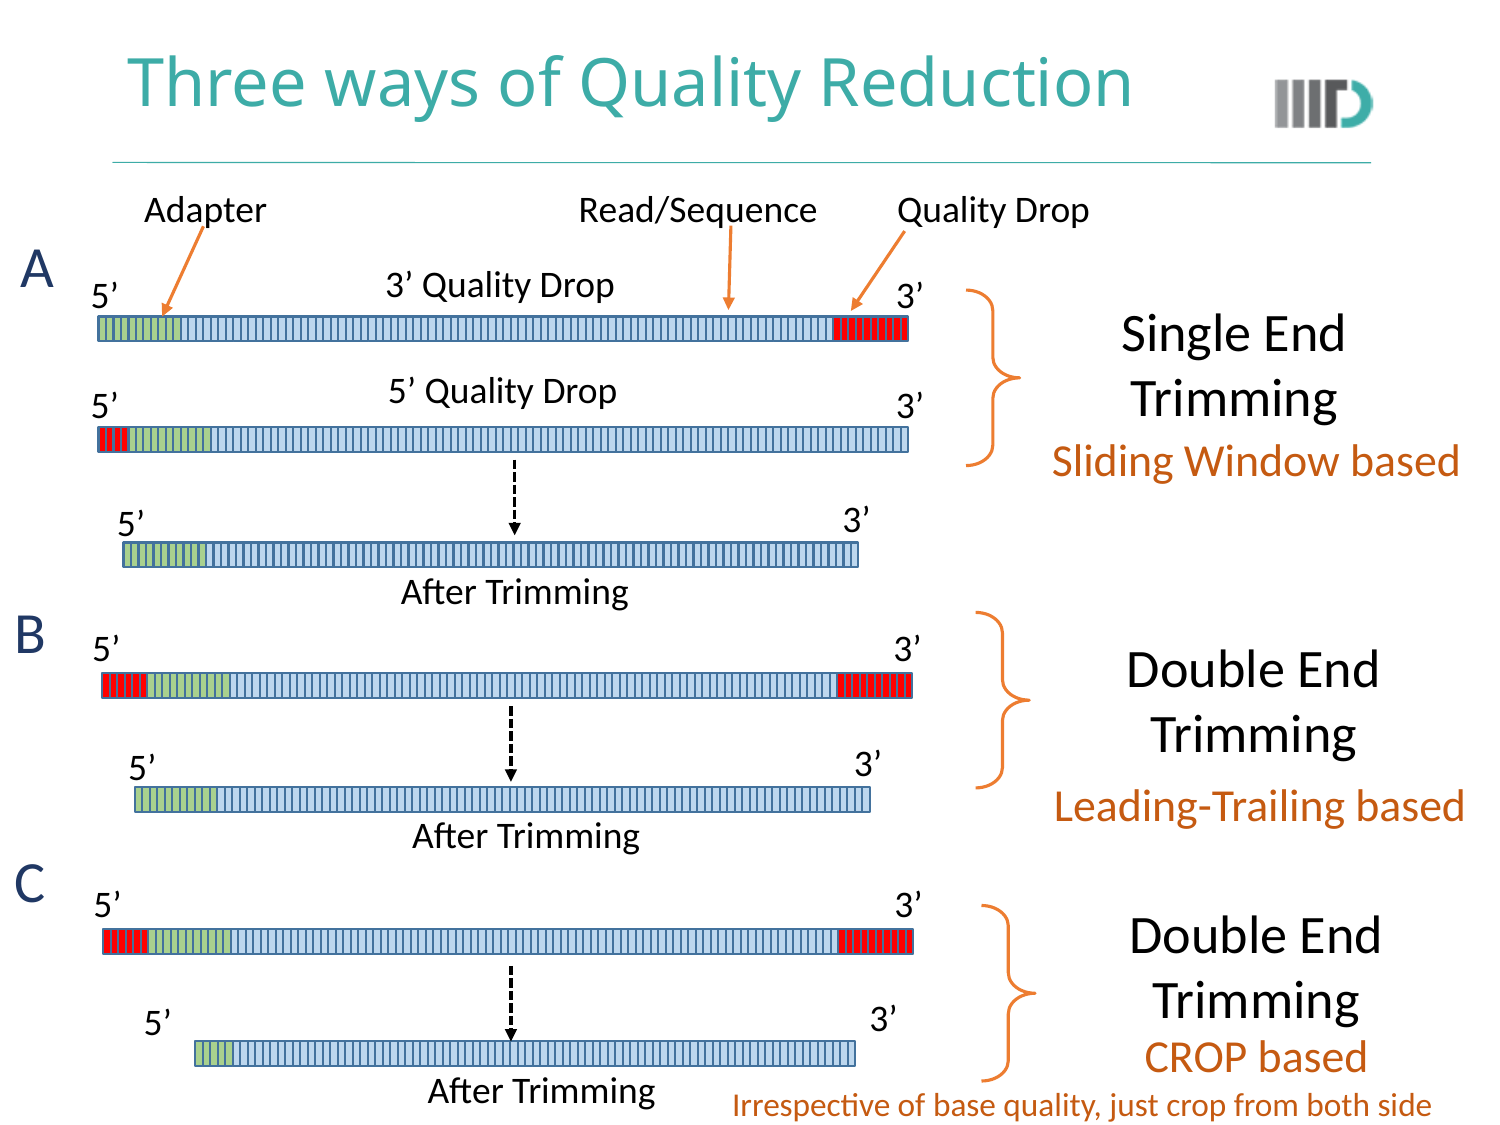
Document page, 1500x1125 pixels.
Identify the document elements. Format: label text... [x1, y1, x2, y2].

text_box [810, 315, 817, 342]
text_box [647, 541, 655, 559]
text_box [209, 786, 216, 813]
text_box [727, 315, 735, 342]
text_box [234, 315, 240, 342]
text_box [404, 1040, 412, 1067]
text_box [427, 315, 437, 342]
text_box [470, 928, 477, 955]
text_box [171, 672, 176, 699]
text_box [187, 317, 195, 342]
text_box [500, 928, 509, 955]
text_box [150, 315, 157, 342]
text_box [785, 928, 792, 955]
text_box [205, 541, 212, 568]
text_box 3’ [839, 731, 903, 792]
text_box [441, 672, 446, 699]
text_box [532, 315, 540, 342]
text_box [649, 672, 656, 699]
text_box [280, 541, 287, 568]
text_box [495, 315, 504, 342]
text_box [607, 426, 615, 453]
text_box [242, 541, 250, 568]
text_box [140, 928, 147, 955]
text_box [554, 786, 561, 803]
text_box [719, 1040, 727, 1067]
text_box [904, 677, 913, 699]
text_box [607, 315, 615, 342]
text_box [867, 928, 875, 955]
text_box [802, 426, 810, 453]
text_box [146, 672, 154, 699]
text_box 5’ [75, 374, 140, 434]
text_box [517, 315, 525, 342]
text_box [139, 672, 146, 699]
text_box [122, 552, 130, 568]
text_box [239, 786, 246, 813]
text_box [682, 426, 690, 453]
text_box [473, 786, 479, 803]
text_box [229, 672, 238, 699]
text_box [557, 541, 565, 559]
text_box [230, 928, 239, 955]
text_box [667, 426, 675, 453]
text_box [359, 786, 366, 813]
text_box [375, 426, 382, 453]
text_box [742, 315, 750, 342]
text_box [412, 426, 420, 453]
text_box [302, 541, 310, 568]
text_box [186, 786, 194, 813]
text_box [829, 672, 836, 699]
text_box [847, 315, 855, 342]
text_box [412, 1040, 421, 1058]
text_box [415, 541, 422, 559]
text_box [712, 1040, 719, 1067]
text_box [875, 928, 882, 955]
text_box [822, 928, 830, 955]
text_box [486, 786, 494, 803]
text_box [102, 933, 110, 955]
text_box [529, 541, 535, 559]
text_box [634, 672, 643, 699]
text_box [427, 1040, 434, 1058]
text_box [411, 786, 419, 803]
text_box [485, 928, 492, 955]
text_box [556, 1040, 562, 1058]
text_box [772, 1040, 779, 1067]
text_box [812, 541, 820, 568]
text_box [352, 315, 360, 342]
text_box [477, 928, 485, 955]
text_box [757, 426, 765, 453]
text_box [457, 426, 465, 453]
text_box [465, 426, 472, 453]
text_box [351, 786, 359, 813]
text_box [275, 928, 282, 955]
text_box [464, 786, 473, 803]
text_box [850, 548, 859, 568]
text_box 3’ [878, 616, 943, 677]
text_box [749, 786, 756, 813]
text_box [396, 786, 406, 813]
text_box [774, 315, 780, 342]
text_box [569, 786, 576, 803]
text_box [379, 672, 386, 699]
text_box [340, 541, 347, 568]
text_box [382, 1040, 389, 1067]
text_box [704, 786, 711, 813]
text_box [164, 796, 171, 813]
text_box [627, 928, 635, 955]
text_box [172, 426, 180, 453]
text_box [239, 928, 245, 955]
text_box [517, 1040, 524, 1058]
text_box [482, 541, 490, 559]
text_box [767, 541, 775, 568]
text_box [847, 1040, 856, 1067]
text_box [592, 1040, 599, 1058]
text_box [759, 1040, 764, 1067]
text_box 3’ [827, 487, 892, 548]
text_box [307, 426, 315, 453]
text_box [314, 786, 321, 813]
text_box [615, 426, 622, 453]
text_box [202, 315, 210, 342]
text_box [600, 315, 607, 342]
text_box [410, 928, 417, 955]
text_box [664, 541, 670, 559]
text_box [422, 541, 430, 559]
text_box [365, 928, 374, 955]
text_box [734, 786, 743, 813]
text_box [720, 315, 727, 342]
text_box 5’ [102, 491, 166, 552]
text_box [600, 426, 607, 453]
text_box [117, 933, 125, 955]
text_box [774, 426, 780, 453]
text_box [555, 315, 562, 342]
text_box [809, 1040, 817, 1067]
text_box [690, 426, 697, 453]
text_box [105, 324, 112, 342]
text_box [644, 786, 651, 803]
text_box [397, 315, 405, 342]
text_box [795, 315, 802, 342]
text_box [572, 315, 577, 342]
text_box [154, 672, 161, 699]
text_box [262, 1040, 269, 1067]
text_box [645, 426, 652, 453]
text_box [306, 672, 311, 699]
text_box [199, 672, 206, 699]
text_box [417, 928, 425, 955]
text_box [225, 315, 234, 342]
text_box [366, 786, 374, 813]
text_box [807, 928, 815, 955]
text_box [255, 315, 262, 342]
text_box [760, 541, 767, 568]
text_box [740, 928, 747, 955]
text_box [965, 288, 1022, 468]
text_box [402, 928, 410, 955]
text_box [667, 315, 675, 342]
text_box [344, 786, 351, 813]
text_box [306, 786, 314, 813]
text_box [397, 1040, 404, 1067]
text_box [817, 315, 825, 342]
text_box [385, 541, 394, 568]
text_box [565, 541, 572, 559]
text_box 5’ [78, 872, 143, 933]
text_box [682, 315, 690, 342]
text_box [247, 315, 255, 342]
text_box [727, 1040, 734, 1067]
text_box [530, 928, 537, 955]
text_box [192, 541, 197, 568]
text_box [180, 317, 187, 342]
text_box [882, 933, 890, 955]
text_box [135, 426, 142, 453]
text_box [367, 1040, 374, 1067]
text_box [285, 315, 292, 342]
text_box [109, 676, 116, 699]
text_box [512, 541, 520, 559]
text_box [116, 676, 124, 699]
text_box [332, 541, 340, 568]
text_box [676, 786, 681, 803]
text_box [405, 426, 412, 453]
text_box [737, 541, 745, 568]
text_box [262, 315, 270, 342]
text_box [799, 672, 806, 699]
text_box [240, 315, 247, 342]
text_box [342, 928, 350, 955]
text_box [842, 426, 847, 453]
text_box [577, 426, 585, 453]
text_box [890, 933, 897, 955]
text_box [832, 1040, 839, 1067]
text_box [377, 541, 385, 568]
text_box [791, 672, 799, 699]
text_box [605, 928, 612, 955]
text_box [592, 315, 600, 342]
text_box [394, 541, 400, 559]
text_box [780, 426, 787, 453]
text_box [542, 541, 550, 559]
text_box [584, 786, 591, 803]
text_box [277, 426, 285, 453]
text_box [786, 786, 794, 813]
text_box [219, 1040, 224, 1067]
text_box [476, 672, 484, 699]
text_box [567, 928, 577, 955]
text_box 5’ [128, 990, 193, 1051]
text_box [220, 541, 227, 568]
text_box [207, 928, 215, 955]
text_box [217, 315, 225, 342]
text_box [675, 426, 682, 453]
text_box [265, 541, 272, 568]
text_box [712, 928, 717, 955]
text_box [469, 672, 476, 699]
text_box [778, 672, 784, 699]
text_box [259, 672, 266, 699]
text_box [180, 426, 187, 453]
text_box [651, 786, 659, 803]
text_box [375, 315, 382, 342]
text_box [487, 426, 495, 453]
text_box [764, 1040, 772, 1067]
text_box [97, 434, 105, 453]
text_box [652, 1040, 659, 1058]
text_box [141, 796, 149, 813]
text_box [374, 1040, 382, 1067]
text_box [877, 315, 885, 342]
text_box [635, 928, 644, 955]
text_box [495, 426, 504, 453]
text_box [839, 1040, 847, 1067]
text_box [454, 672, 461, 699]
text_box [621, 786, 629, 803]
text_box [608, 786, 614, 803]
text_box [660, 315, 667, 342]
text_box [347, 541, 355, 568]
text_box [572, 426, 577, 453]
text_box After Trimming [386, 559, 677, 620]
text_box [277, 315, 285, 342]
text_box [130, 552, 137, 568]
text_box 3’ [880, 374, 945, 434]
text_box [870, 315, 877, 342]
text_box [532, 426, 540, 453]
text_box [177, 928, 185, 955]
text_box [712, 315, 720, 342]
text_box [602, 541, 610, 559]
text_box [494, 786, 501, 803]
text_box [664, 672, 671, 699]
text_box [754, 672, 761, 699]
text_box [227, 541, 235, 568]
text_box [531, 786, 541, 803]
text_box [689, 786, 696, 813]
text_box [490, 541, 497, 559]
text_box [756, 786, 764, 813]
text_box [145, 552, 152, 568]
text_box [337, 315, 345, 342]
text_box [547, 1040, 556, 1058]
text_box [206, 672, 214, 699]
text_box CROP based [1025, 1019, 1488, 1075]
text_box [717, 928, 725, 955]
text_box [536, 672, 544, 699]
text_box [419, 786, 426, 803]
text_box [195, 426, 202, 453]
text_box [577, 315, 585, 342]
text_box [529, 672, 536, 699]
text_box [607, 1040, 614, 1058]
text_box [831, 786, 839, 813]
text_box [350, 928, 357, 955]
text_box [747, 928, 755, 955]
text_box [746, 672, 754, 699]
text_box [405, 315, 412, 342]
text_box [296, 672, 306, 699]
text_box [787, 426, 795, 453]
text_box [612, 928, 620, 955]
text_box [197, 541, 205, 568]
text_box [779, 786, 786, 813]
text_box [611, 672, 619, 699]
text_box 3’ [879, 873, 944, 933]
text_box [292, 1040, 299, 1067]
text_box [617, 541, 625, 559]
text_box [577, 928, 582, 955]
text_box [484, 672, 491, 699]
text_box [814, 672, 821, 699]
text_box [322, 426, 330, 453]
text_box [667, 1040, 674, 1058]
text_box [329, 786, 338, 813]
text_box [307, 315, 315, 342]
text_box [545, 928, 552, 955]
text_box [889, 677, 896, 699]
text_box [397, 426, 405, 453]
text_box [532, 1040, 539, 1058]
text_box Single End Trimming [1088, 289, 1381, 423]
text_box [299, 1040, 307, 1067]
text_box [262, 426, 270, 453]
text_box [696, 786, 704, 813]
text_box [847, 928, 852, 955]
text_box [757, 315, 765, 342]
text_box [510, 315, 517, 342]
text_box [338, 786, 344, 813]
text_box [547, 315, 555, 342]
text_box [251, 672, 259, 699]
text_box [711, 786, 719, 813]
text_box [892, 324, 900, 342]
text_box [244, 672, 251, 699]
text_box [369, 315, 375, 342]
text_box [590, 928, 597, 955]
text_box [830, 928, 837, 955]
text_box [514, 672, 521, 699]
text_box [625, 541, 632, 559]
text_box [345, 315, 352, 342]
text_box C [0, 836, 74, 922]
text_box [650, 928, 657, 955]
text_box [824, 786, 831, 813]
text_box [360, 315, 369, 342]
text_box [269, 1040, 277, 1067]
text_box [846, 672, 851, 699]
text_box [719, 786, 726, 813]
text_box [409, 672, 416, 699]
text_box [854, 792, 861, 813]
text_box [604, 672, 611, 699]
text_box [326, 672, 334, 699]
text_box [127, 324, 135, 342]
text_box [702, 928, 712, 955]
text_box [805, 541, 812, 568]
text_box [101, 676, 109, 699]
text_box [775, 541, 782, 568]
text_box [652, 315, 660, 342]
text_box [479, 786, 486, 803]
text_box [337, 1040, 344, 1067]
text_box [541, 786, 546, 803]
text_box [975, 610, 1031, 790]
text_box [311, 672, 319, 699]
text_box [389, 786, 396, 813]
text_box [502, 1040, 509, 1058]
text_box [701, 672, 711, 699]
text_box [580, 541, 587, 559]
text_box 3’ [854, 986, 919, 1047]
text_box [455, 928, 462, 955]
text_box [407, 541, 415, 559]
text_box [149, 796, 156, 813]
text_box [870, 426, 877, 453]
text_box [127, 434, 135, 453]
text_box [260, 928, 267, 955]
text_box [656, 672, 664, 699]
text_box [489, 1040, 494, 1058]
text_box [524, 1040, 532, 1058]
text_box [742, 1040, 749, 1067]
text_box [447, 928, 455, 955]
text_box [546, 786, 554, 803]
text_box [707, 315, 712, 342]
text_box [770, 928, 779, 955]
text_box [677, 541, 685, 568]
text_box [547, 426, 555, 453]
text_box [254, 786, 261, 813]
text_box [162, 928, 172, 955]
text_box [742, 426, 750, 453]
text_box [787, 1040, 794, 1067]
text_box [124, 676, 131, 699]
text_box [707, 426, 712, 453]
text_box [172, 928, 177, 955]
text_box [851, 672, 859, 699]
text_box [349, 672, 356, 699]
text_box [289, 672, 296, 699]
text_box [645, 315, 652, 342]
text_box [449, 786, 456, 803]
text_box [369, 426, 375, 453]
text_box [510, 426, 517, 453]
text_box [690, 315, 697, 342]
text_box [862, 315, 870, 342]
text_box [329, 1040, 337, 1067]
text_box [284, 786, 291, 813]
text_box [221, 672, 229, 699]
text_box [644, 1040, 652, 1058]
text_box [494, 1040, 502, 1058]
text_box [745, 541, 752, 568]
text_box [472, 426, 480, 453]
text_box [771, 786, 779, 813]
text_box [191, 672, 199, 699]
text_box [801, 786, 811, 813]
text_box [330, 426, 337, 453]
text_box [112, 324, 120, 342]
text_box [827, 548, 835, 568]
text_box [795, 426, 802, 453]
text_box [711, 672, 716, 699]
text_box [846, 792, 854, 813]
text_box [425, 928, 432, 955]
text_box [799, 541, 805, 568]
text_box [286, 1040, 292, 1067]
text_box [559, 672, 566, 699]
text_box [462, 928, 470, 955]
text_box [297, 928, 307, 955]
text_box [739, 672, 746, 699]
text_box [779, 1040, 787, 1067]
text_box [697, 426, 707, 453]
title Three ways of Quality Reduction [112, 30, 1236, 141]
text_box [430, 541, 437, 559]
text_box [150, 426, 157, 453]
text_box [727, 426, 735, 453]
text_box [247, 1040, 254, 1067]
text_box [120, 434, 127, 453]
text_box [817, 1040, 826, 1067]
text_box [212, 541, 220, 568]
text_box [861, 792, 871, 813]
text_box 3’ Quality Drop [370, 252, 661, 313]
text_box [790, 541, 799, 568]
text_box Double End Trimming [1107, 626, 1401, 768]
text_box [235, 541, 242, 568]
text_box [715, 541, 722, 568]
text_box Read/Sequence [563, 177, 877, 237]
text_box [157, 426, 167, 453]
text_box [200, 928, 207, 955]
text_box [216, 786, 224, 813]
text_box [839, 792, 846, 813]
text_box [299, 786, 306, 813]
text_box [832, 315, 842, 342]
text_box [847, 426, 855, 453]
text_box [859, 672, 866, 699]
text_box [354, 1040, 359, 1067]
text_box [203, 786, 209, 813]
text_box [330, 315, 337, 342]
text_box [214, 672, 221, 699]
text_box [210, 315, 217, 342]
text_box [825, 426, 832, 453]
text_box After Trimming [397, 803, 688, 864]
text_box [450, 426, 457, 453]
text_box Adapter [129, 177, 333, 237]
text_box [731, 672, 739, 699]
text_box [105, 434, 112, 453]
text_box [626, 672, 634, 699]
text_box [322, 315, 330, 342]
text_box [225, 426, 234, 453]
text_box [162, 226, 204, 317]
text_box [544, 672, 551, 699]
text_box [492, 928, 500, 955]
text_box [382, 315, 390, 342]
text_box [643, 672, 649, 699]
text_box [535, 541, 542, 559]
text_box [862, 426, 870, 453]
text_box [674, 1040, 682, 1058]
text_box [337, 426, 345, 453]
text_box [327, 541, 332, 568]
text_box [850, 231, 905, 311]
text_box [239, 1040, 247, 1067]
text_box [456, 786, 464, 803]
text_box [160, 541, 167, 568]
text_box [401, 672, 409, 699]
text_box [540, 315, 547, 342]
text_box [364, 672, 373, 699]
text_box [537, 928, 545, 955]
text_box [735, 426, 742, 453]
text_box [386, 672, 394, 699]
text_box [373, 672, 379, 699]
text_box [697, 315, 707, 342]
text_box [516, 786, 524, 803]
text_box [581, 672, 589, 699]
text_box [291, 786, 299, 813]
text_box [892, 434, 900, 453]
text_box [209, 1040, 219, 1067]
text_box [685, 541, 692, 568]
text_box [622, 315, 630, 342]
text_box [630, 426, 639, 453]
text_box [359, 1040, 367, 1067]
text_box [832, 426, 842, 453]
text_box [670, 541, 677, 559]
text_box [636, 786, 644, 803]
text_box [472, 1040, 479, 1058]
text_box [231, 786, 239, 813]
text_box [509, 1040, 517, 1058]
text_box [281, 672, 289, 699]
text_box [245, 928, 252, 955]
text_box [250, 541, 259, 568]
text_box [610, 541, 617, 559]
text_box [467, 541, 475, 559]
text_box [465, 315, 472, 342]
text_box [815, 928, 822, 955]
text_box [666, 786, 676, 803]
text_box [905, 933, 914, 955]
text_box [195, 317, 202, 342]
text_box [509, 928, 515, 955]
text_box [597, 928, 605, 955]
text_box [614, 786, 621, 803]
text_box [194, 786, 203, 813]
text_box [394, 672, 401, 699]
text_box [596, 672, 604, 699]
text_box [619, 672, 626, 699]
text_box [732, 541, 737, 568]
text_box [522, 928, 530, 955]
text_box [161, 672, 171, 699]
text_box [900, 434, 909, 453]
text_box [307, 928, 312, 955]
text_box [555, 426, 562, 453]
text_box [441, 786, 449, 803]
text_box [806, 672, 814, 699]
text_box [825, 315, 832, 342]
text_box [652, 426, 660, 453]
text_box [509, 786, 516, 803]
text_box 5’ Quality Drop [373, 358, 664, 419]
text_box [152, 552, 160, 568]
text_box [345, 426, 352, 453]
text_box [202, 1040, 209, 1067]
text_box [421, 1040, 427, 1058]
text_box [720, 426, 727, 453]
text_box [734, 1040, 742, 1067]
text_box B [0, 588, 74, 673]
text_box [881, 677, 889, 699]
text_box [732, 928, 740, 955]
text_box [156, 796, 164, 813]
text_box [615, 315, 622, 342]
text_box [517, 426, 525, 453]
text_box [620, 928, 627, 955]
text_box [637, 1040, 644, 1058]
text_box [700, 541, 707, 568]
text_box [896, 677, 904, 699]
text_box [569, 1040, 577, 1058]
text_box [724, 672, 731, 699]
text_box [749, 1040, 759, 1067]
text_box 5’ [113, 735, 178, 796]
text_box [247, 426, 255, 453]
text_box [380, 928, 387, 955]
text_box [782, 541, 790, 568]
text_box [254, 1040, 262, 1067]
text_box [480, 426, 487, 453]
text_box [842, 315, 847, 342]
text_box [457, 315, 465, 342]
text_box [319, 672, 326, 699]
text_box [694, 672, 701, 699]
text_box [591, 786, 599, 803]
text_box [576, 786, 584, 803]
text_box [234, 426, 240, 453]
text_box [176, 672, 184, 699]
text_box [659, 1040, 667, 1058]
text_box [132, 933, 140, 955]
text_box [381, 786, 389, 813]
text_box Sliding Window based [1025, 423, 1488, 494]
text_box [472, 315, 480, 342]
text_box [187, 426, 195, 453]
text_box [505, 541, 512, 559]
text_box [817, 426, 825, 453]
text_box 5’ [75, 263, 140, 324]
text_box [412, 315, 420, 342]
text_box [761, 672, 769, 699]
text_box [592, 426, 600, 453]
text_box [712, 426, 720, 453]
text_box [167, 426, 172, 453]
text_box [437, 315, 442, 342]
picture [1256, 67, 1388, 141]
text_box [302, 426, 307, 453]
text_box [321, 786, 329, 813]
text_box A [5, 221, 80, 307]
text_box [820, 541, 827, 568]
text_box [475, 541, 482, 559]
text_box [270, 315, 277, 342]
text_box [182, 541, 192, 568]
text_box [752, 541, 760, 568]
text_box [210, 426, 217, 453]
text_box [185, 928, 192, 955]
text_box [765, 315, 774, 342]
text_box Leading-Trailing based [1029, 768, 1492, 838]
text_box [446, 672, 454, 699]
text_box [716, 672, 724, 699]
text_box [981, 903, 1037, 1075]
text_box [171, 786, 179, 813]
text_box [800, 928, 807, 955]
text_box [450, 315, 457, 342]
text_box [135, 315, 142, 342]
text_box [370, 541, 377, 568]
text_box [704, 1040, 712, 1067]
text_box [836, 672, 846, 699]
text_box [780, 315, 787, 342]
text_box [442, 315, 450, 342]
text_box [442, 426, 450, 453]
text_box [432, 928, 442, 955]
text_box [267, 928, 275, 955]
text_box [860, 928, 867, 955]
text_box [597, 541, 602, 559]
text_box [779, 928, 785, 955]
text_box [497, 541, 505, 559]
text_box [97, 324, 105, 342]
text_box [743, 786, 749, 813]
text_box [855, 315, 862, 342]
text_box [431, 672, 441, 699]
text_box [295, 541, 302, 568]
text_box [501, 786, 509, 803]
text_box [551, 672, 559, 699]
text_box [420, 315, 427, 342]
text_box [312, 928, 320, 955]
text_box [540, 426, 547, 453]
text_box [179, 786, 186, 813]
text_box [561, 786, 569, 803]
text_box [520, 541, 529, 559]
text_box [695, 928, 702, 955]
text_box [238, 672, 244, 699]
text_box [406, 786, 411, 803]
text_box [142, 426, 150, 453]
text_box [479, 1040, 489, 1058]
text_box [217, 426, 225, 453]
text_box [246, 786, 254, 813]
text_box [420, 426, 427, 453]
text_box [622, 426, 630, 453]
text_box [866, 672, 874, 699]
text_box [671, 672, 679, 699]
text_box Double End Trimming [1110, 892, 1403, 1019]
text_box [360, 426, 369, 453]
text_box [589, 672, 596, 699]
text_box [110, 933, 117, 955]
text_box [762, 928, 770, 955]
text_box [885, 324, 892, 342]
text_box [735, 315, 742, 342]
text_box [587, 541, 597, 559]
text_box [672, 928, 680, 955]
text_box [192, 928, 200, 955]
text_box [900, 324, 909, 342]
text_box [224, 1040, 232, 1067]
text_box [290, 928, 297, 955]
text_box [427, 426, 437, 453]
text_box [525, 426, 532, 453]
text_box Irrespective of base quality, just crop from both side [667, 1075, 1499, 1125]
text_box [434, 786, 441, 803]
text_box [194, 1040, 202, 1067]
text_box [794, 1040, 802, 1067]
text_box [202, 426, 210, 453]
text_box [266, 672, 274, 699]
text_box [811, 786, 816, 813]
text_box [317, 541, 327, 568]
text_box [142, 315, 150, 342]
text_box [539, 1040, 547, 1058]
text_box [147, 928, 155, 955]
text_box [697, 1040, 704, 1058]
text_box [134, 796, 141, 813]
text_box [835, 548, 842, 568]
text_box 3’ [880, 263, 945, 324]
text_box [310, 541, 317, 568]
text_box [322, 1040, 329, 1067]
text_box [131, 676, 139, 699]
text_box [687, 928, 695, 955]
text_box [167, 541, 175, 568]
text_box [686, 672, 694, 699]
text_box [726, 786, 734, 813]
text_box [725, 928, 732, 955]
text_box [282, 928, 290, 955]
text_box [271, 786, 276, 813]
text_box [270, 426, 277, 453]
text_box [852, 928, 860, 955]
text_box [665, 928, 672, 955]
text_box [125, 933, 132, 955]
text_box [390, 426, 397, 453]
text_box [679, 672, 686, 699]
text_box [630, 315, 639, 342]
text_box [692, 541, 700, 568]
text_box [810, 426, 817, 453]
text_box [680, 928, 687, 955]
text_box [681, 786, 689, 813]
text_box [355, 541, 362, 568]
text_box [577, 1040, 584, 1058]
text_box [137, 552, 145, 568]
text_box [272, 541, 280, 568]
text_box [315, 426, 322, 453]
text_box [802, 1040, 809, 1067]
text_box [252, 928, 260, 955]
text_box [576, 672, 581, 699]
text_box [292, 315, 302, 342]
text_box [657, 928, 665, 955]
text_box [437, 426, 442, 453]
text_box [344, 1040, 354, 1067]
text_box [499, 672, 508, 699]
text_box [644, 928, 650, 955]
text_box [682, 1040, 691, 1058]
text_box [445, 541, 452, 559]
text_box [599, 786, 608, 803]
text_box [639, 315, 645, 342]
text_box [285, 426, 292, 453]
text_box [416, 672, 424, 699]
text_box [374, 786, 381, 813]
text_box [277, 1040, 286, 1067]
text_box [508, 672, 514, 699]
text_box [462, 541, 467, 559]
text_box [675, 315, 682, 342]
text_box [765, 426, 774, 453]
text_box [389, 1040, 397, 1067]
text_box [255, 426, 262, 453]
text_box [302, 315, 307, 342]
text_box [504, 426, 510, 453]
text_box [837, 928, 847, 955]
text_box [261, 786, 271, 813]
text_box [874, 672, 881, 699]
text_box [691, 1040, 697, 1058]
text_box [755, 928, 762, 955]
text_box [821, 672, 829, 699]
text_box [552, 928, 560, 955]
text_box [897, 933, 905, 955]
text_box [566, 672, 576, 699]
text_box [585, 315, 592, 342]
text_box [356, 672, 364, 699]
text_box [434, 1040, 442, 1058]
text_box [722, 541, 732, 568]
text_box [240, 426, 247, 453]
text_box [457, 1040, 464, 1058]
text_box [504, 315, 510, 342]
text_box [707, 541, 715, 568]
text_box [572, 541, 580, 559]
text_box [320, 928, 327, 955]
text_box [400, 541, 407, 559]
text_box [352, 426, 360, 453]
text_box [374, 928, 380, 955]
text_box [222, 928, 230, 955]
text_box Quality Drop [882, 177, 1111, 237]
text_box [382, 426, 390, 453]
text_box [461, 672, 469, 699]
text_box [274, 672, 281, 699]
text_box [276, 786, 284, 813]
text_box [639, 426, 645, 453]
text_box [112, 434, 120, 453]
text_box [464, 1040, 472, 1058]
text_box [480, 315, 487, 342]
text_box [629, 1040, 637, 1058]
text_box [259, 541, 265, 568]
text_box [442, 928, 447, 955]
text_box [787, 315, 795, 342]
text_box [155, 928, 162, 955]
text_box [437, 541, 445, 559]
text_box [287, 541, 295, 568]
text_box [232, 1040, 239, 1067]
text_box [424, 672, 431, 699]
text_box [764, 786, 771, 813]
text_box [307, 1040, 314, 1067]
text_box [327, 928, 335, 955]
text_box [442, 1040, 449, 1058]
text_box [395, 928, 402, 955]
text_box [562, 1040, 569, 1058]
text_box [750, 315, 757, 342]
text_box 5’ [77, 616, 142, 676]
text_box [632, 541, 640, 559]
text_box [515, 928, 522, 955]
text_box [842, 548, 850, 568]
text_box [624, 1040, 629, 1058]
text_box [877, 426, 885, 453]
text_box [184, 672, 191, 699]
text_box [314, 1040, 322, 1067]
text_box [224, 786, 231, 813]
text_box [826, 1040, 832, 1067]
text_box [387, 928, 395, 955]
text_box [582, 928, 590, 955]
text_box [659, 786, 666, 803]
text_box [784, 672, 791, 699]
text_box [362, 541, 370, 568]
text_box [855, 426, 862, 453]
text_box [562, 426, 572, 453]
text_box [802, 315, 810, 342]
text_box [794, 786, 801, 813]
text_box [491, 672, 499, 699]
text_box [452, 541, 462, 559]
text_box [175, 541, 182, 568]
text_box [660, 426, 667, 453]
text_box [816, 786, 824, 813]
text_box [315, 315, 322, 342]
text_box [640, 541, 647, 559]
text_box [585, 426, 592, 453]
text_box [426, 786, 434, 803]
text_box [487, 315, 495, 342]
text_box [157, 315, 167, 342]
text_box [885, 434, 892, 453]
text_box [120, 324, 127, 342]
text_box [792, 928, 800, 955]
text_box After Trimming [412, 1058, 704, 1119]
text_box [562, 315, 572, 342]
text_box [655, 541, 664, 559]
text_box [215, 928, 222, 955]
text_box [750, 426, 757, 453]
text_box [560, 928, 567, 955]
text_box [521, 672, 529, 699]
text_box [525, 315, 532, 342]
text_box [334, 672, 341, 699]
text_box [449, 1040, 457, 1058]
text_box [629, 786, 636, 803]
text_box [769, 672, 778, 699]
text_box [390, 315, 397, 342]
text_box [614, 1040, 624, 1058]
text_box [341, 672, 349, 699]
text_box [172, 317, 180, 342]
text_box [167, 317, 172, 342]
text_box [599, 1040, 607, 1058]
text_box [584, 1040, 592, 1058]
text_box [550, 541, 557, 559]
text_box [292, 426, 302, 453]
text_box [357, 928, 365, 955]
text_box [524, 786, 531, 803]
text_box [335, 928, 342, 955]
